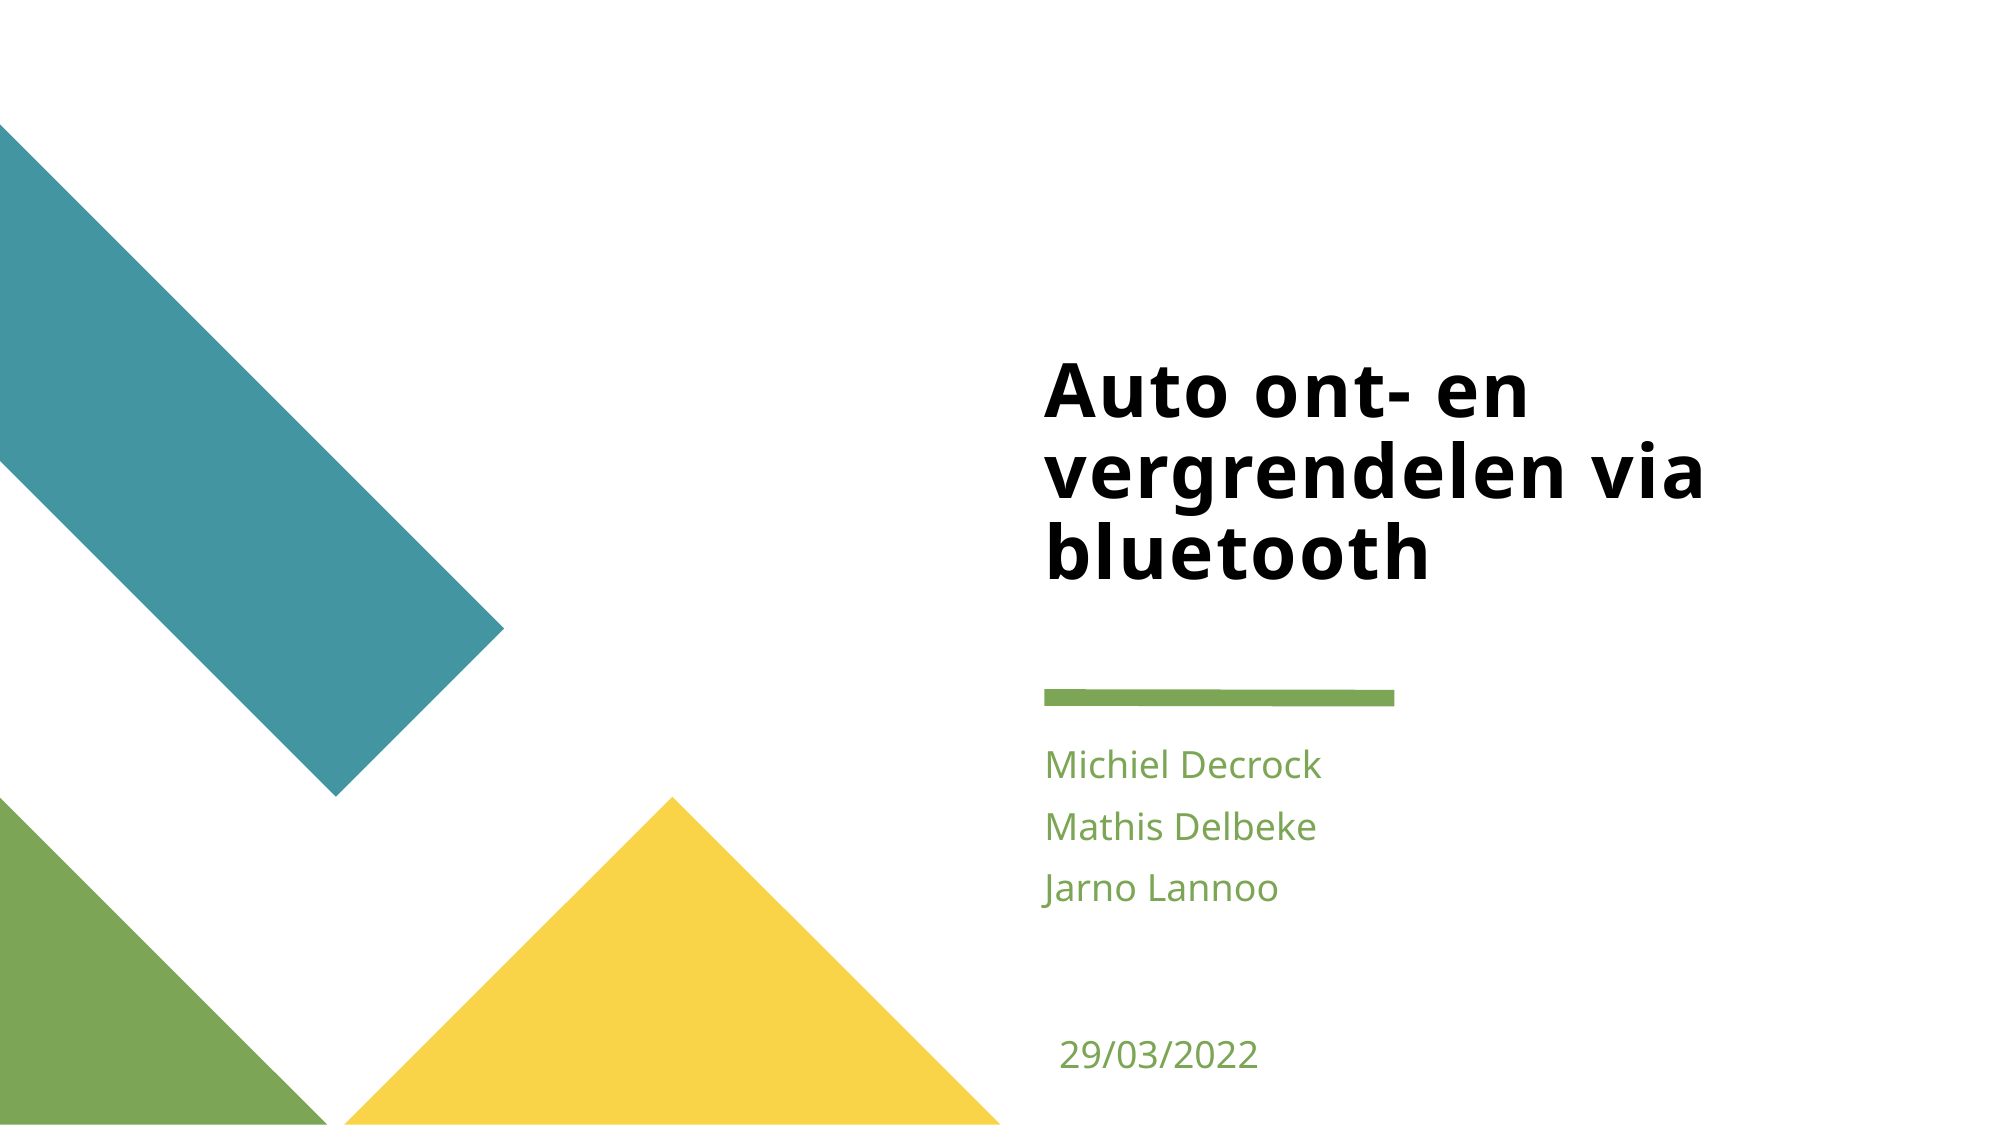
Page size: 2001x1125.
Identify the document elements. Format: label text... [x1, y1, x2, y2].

title Auto ont- en vergrendelen via bluetooth [1044, 347, 1946, 596]
text_box 29/03/2022 [1044, 1023, 1338, 1083]
list Michiel Decrock Mathis Delbeke Jarno Lannoo [1044, 746, 1946, 903]
